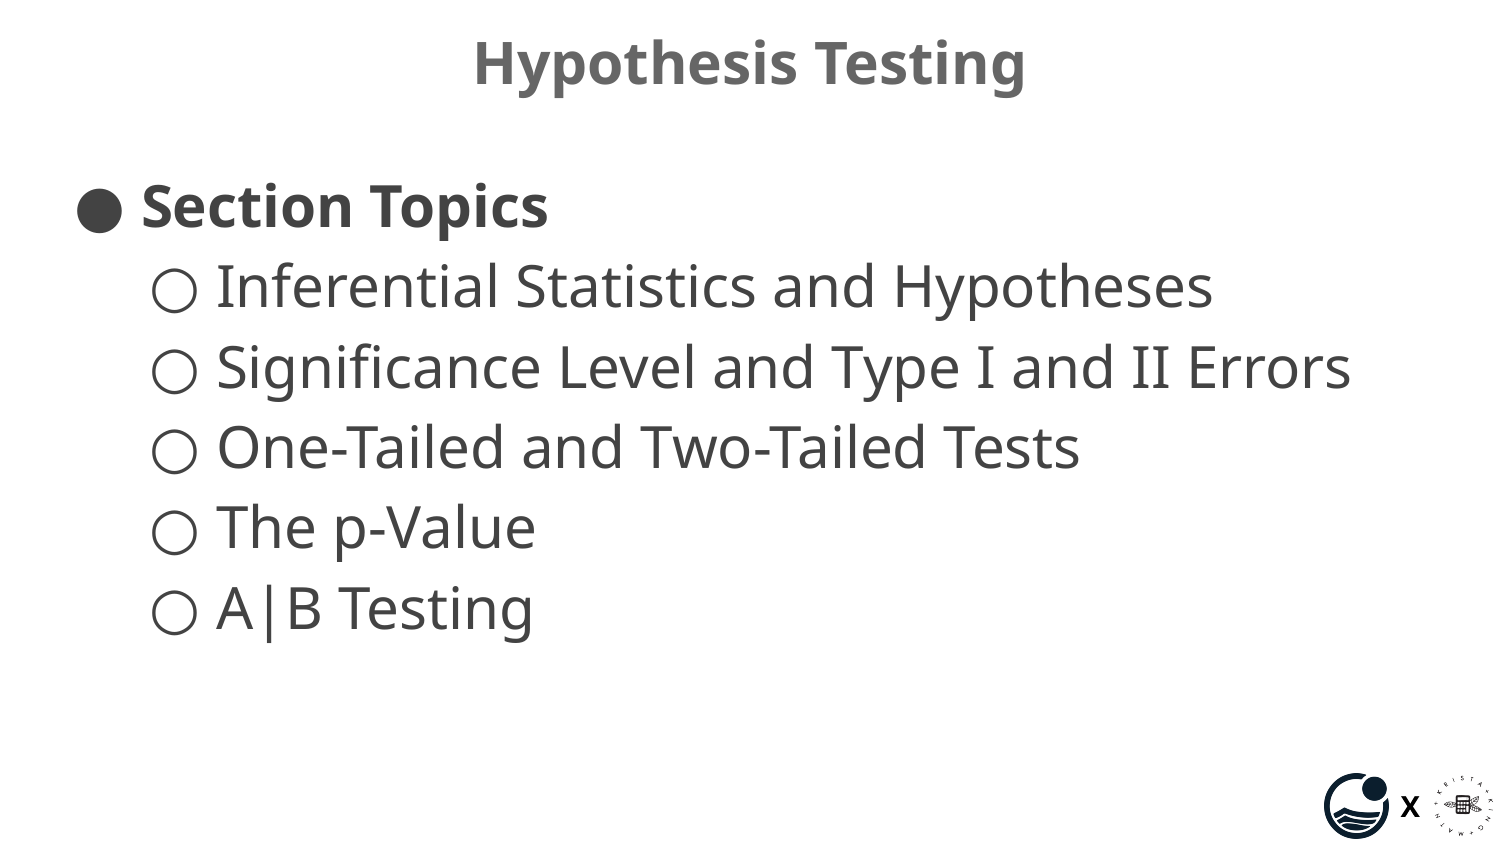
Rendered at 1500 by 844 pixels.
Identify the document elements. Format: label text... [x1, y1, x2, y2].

list Section Topics Inferential Statistics and Hypotheses Significance Level and Type I and II Errors One-Tailed and Two-Tailed Tests The p-Value A|B Testing [51, 143, 1449, 750]
text_box X [1393, 775, 1427, 837]
picture [1324, 773, 1389, 839]
title Hypothesis Testing [51, 10, 1449, 105]
picture [1430, 773, 1496, 839]
